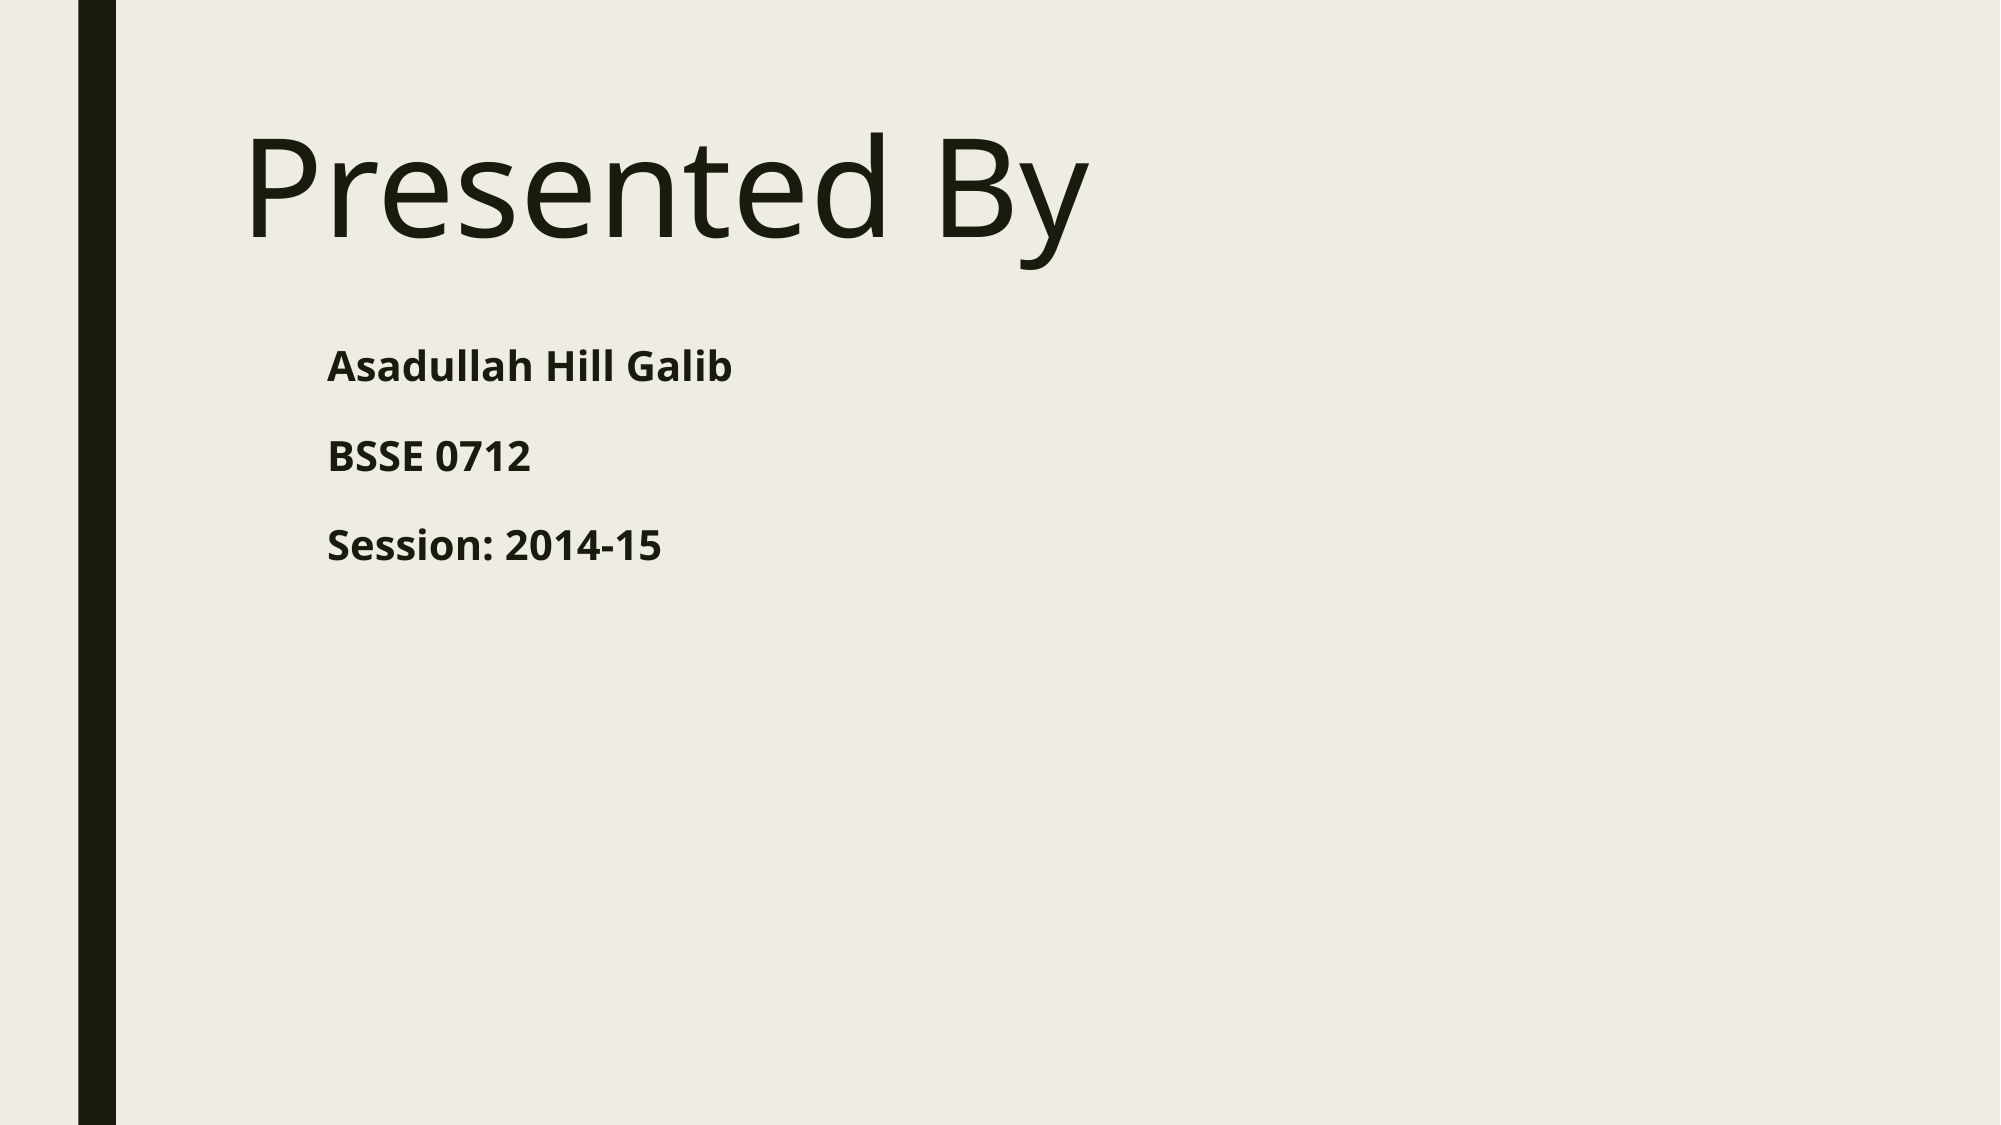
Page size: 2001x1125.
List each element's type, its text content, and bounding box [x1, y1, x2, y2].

title Presented By [225, 112, 1800, 283]
list Asadullah Hill Galib BSSE 0712 Session: 2014-15 [225, 307, 1800, 963]
